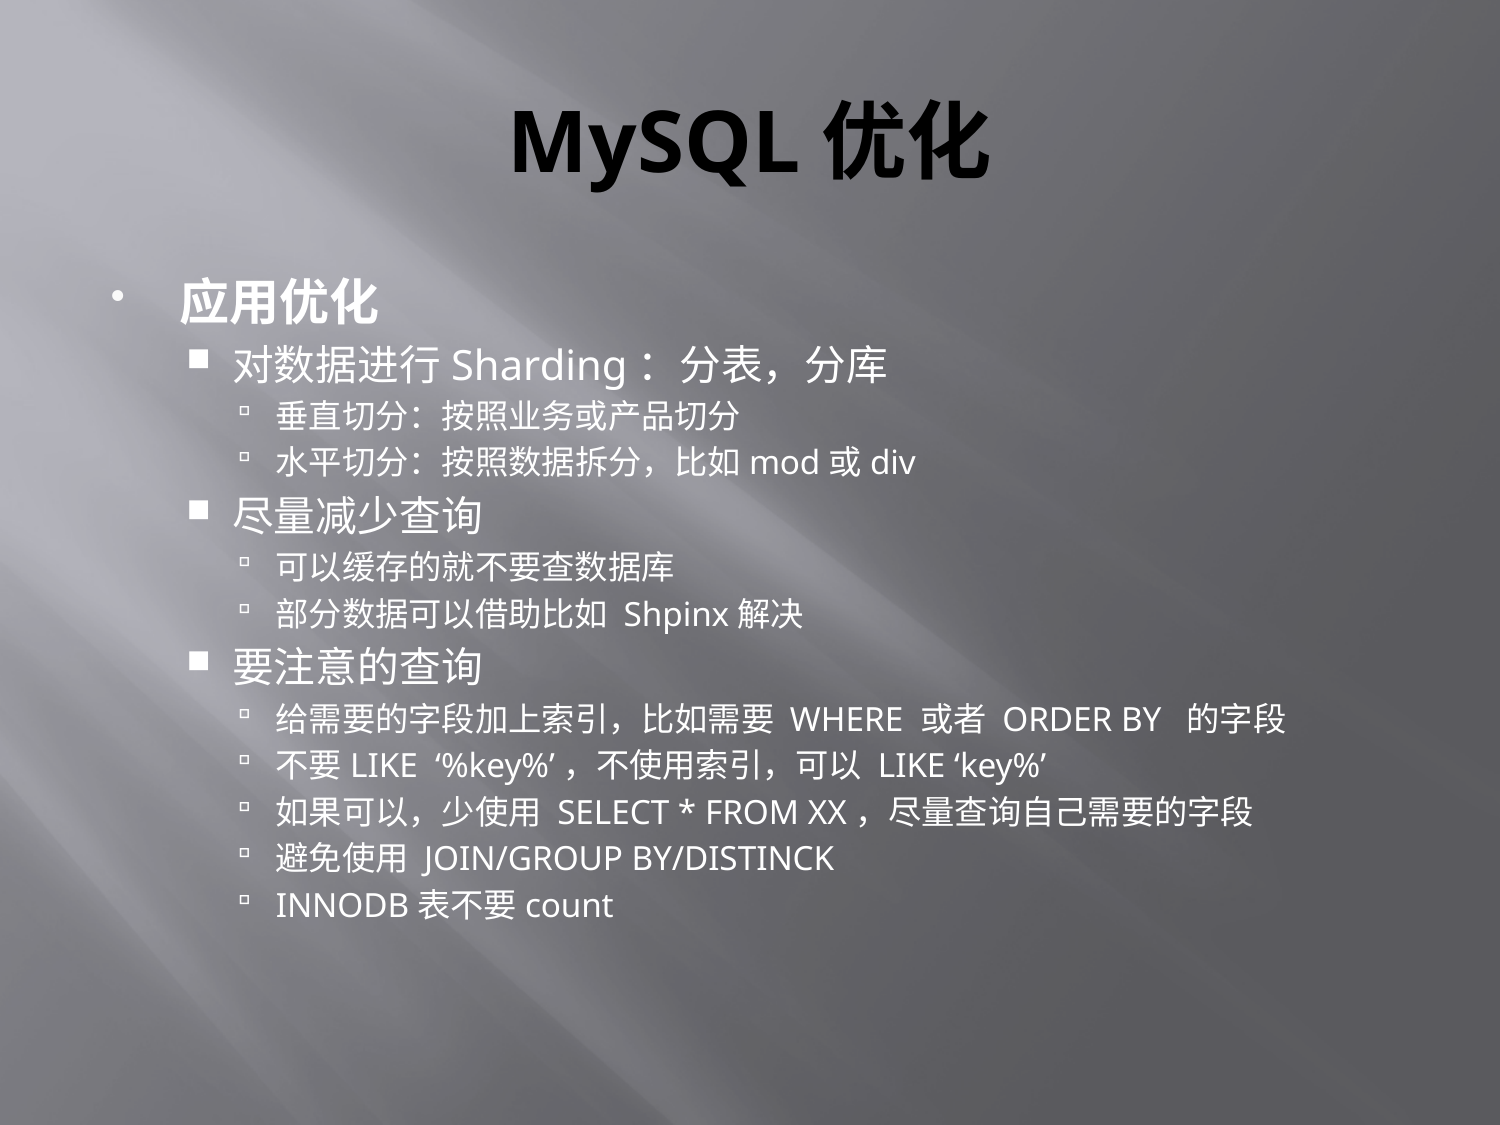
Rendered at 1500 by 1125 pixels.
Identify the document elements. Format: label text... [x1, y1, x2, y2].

list 应用优化 对数据进行Sharding：分表，分库 垂直切分：按照业务或产品切分 水平切分：按照数据拆分，比如mod或div 尽量减少查询 可以缓存的就不要查数据库 部分数据可以借助比如 Shpinx解决 要注意的查询 给需要的字段加上索引，比如需要 WHERE 或者 ORDER BY 的字段 不要LIKE ‘%key%’，不使用索引，可以 LIKE ‘key%’ 如果可以，少使用 SELECT * FROM XX，尽量查询自己需要的字段 避免使用 JOIN/GROUP BY/DISTINCK INNODB表不要count [75, 262, 1471, 1005]
title MySQL优化 [75, 45, 1425, 233]
